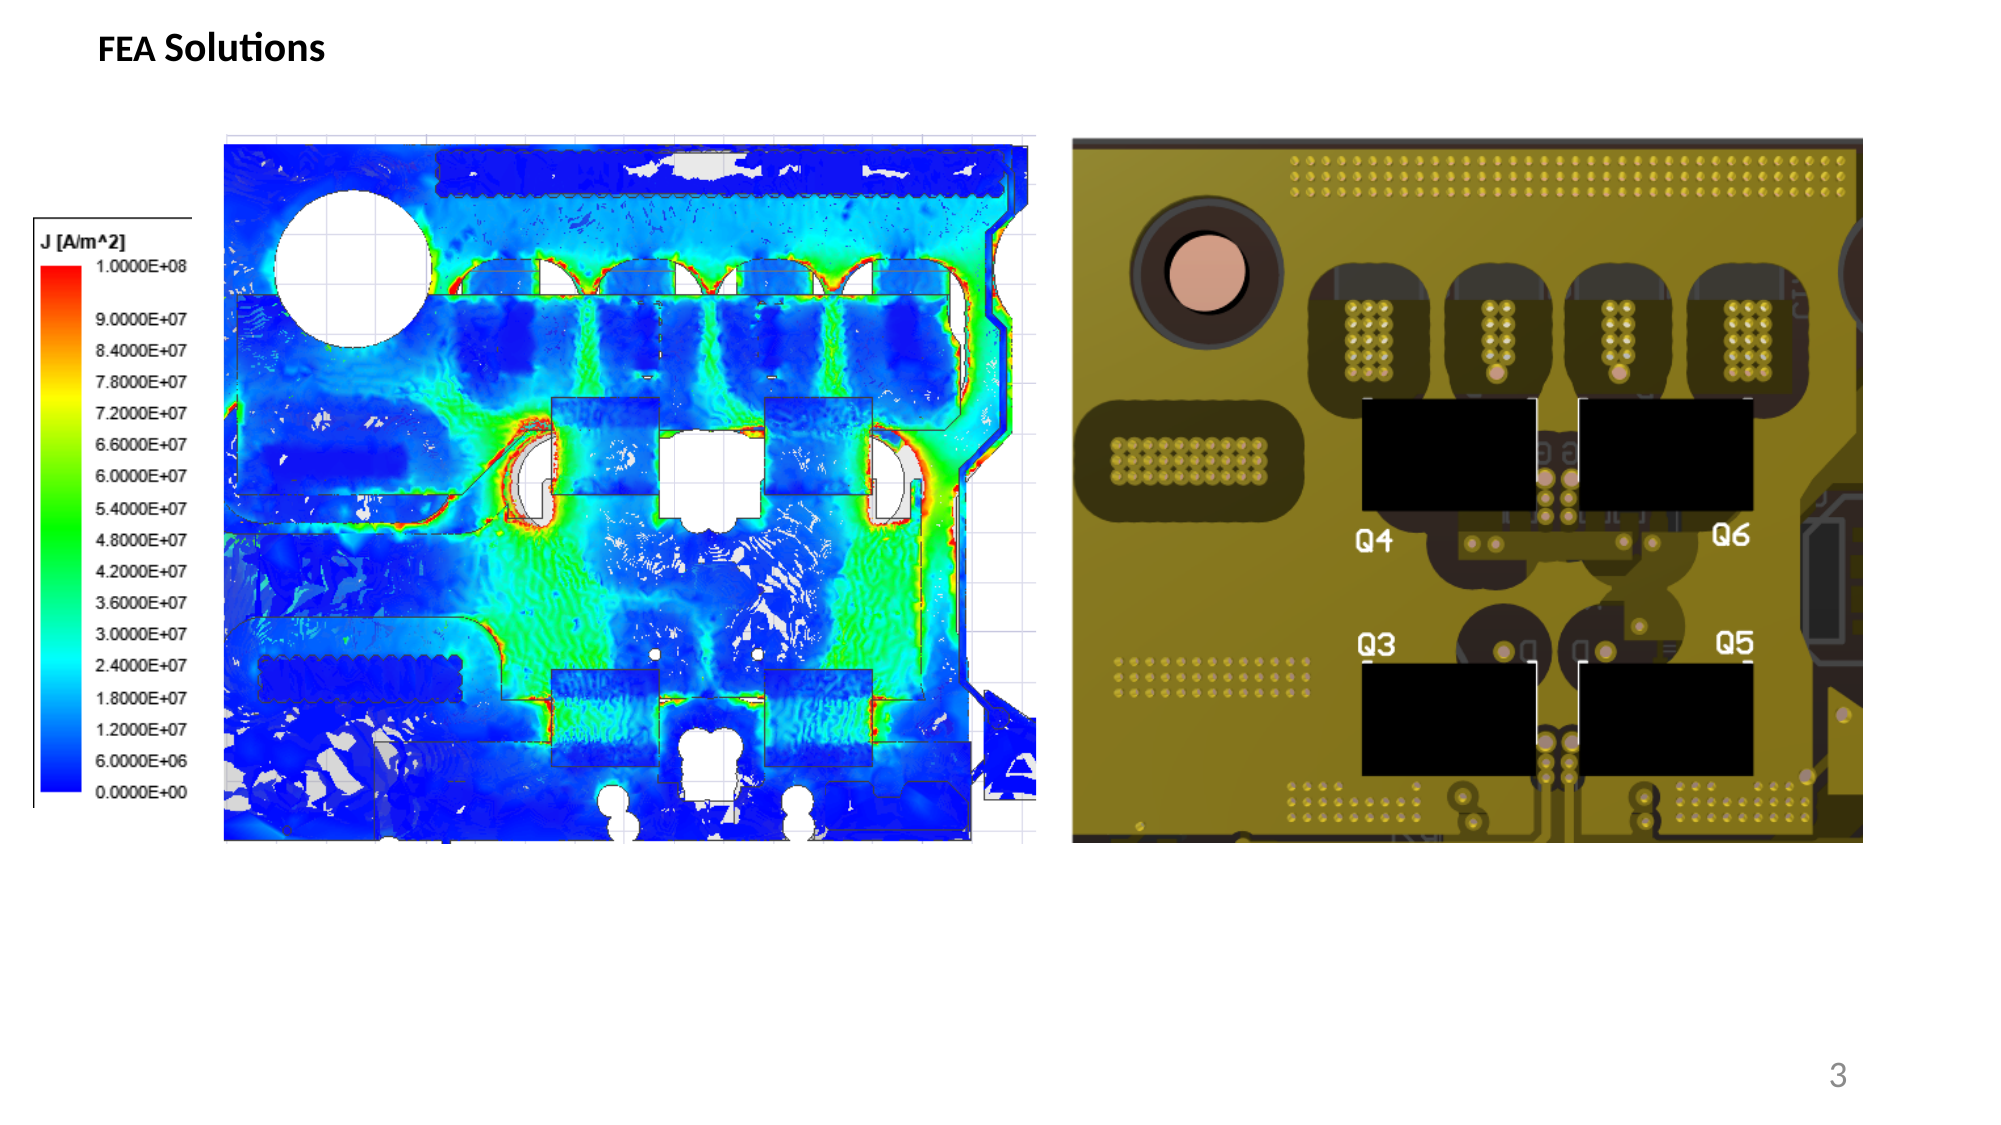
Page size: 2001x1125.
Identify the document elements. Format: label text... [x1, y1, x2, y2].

picture [33, 216, 192, 808]
text_box FEA Solutions [0, 12, 446, 77]
slide_number 3 [1412, 1042, 1863, 1103]
picture [1068, 134, 1863, 843]
picture [224, 82, 1036, 896]
